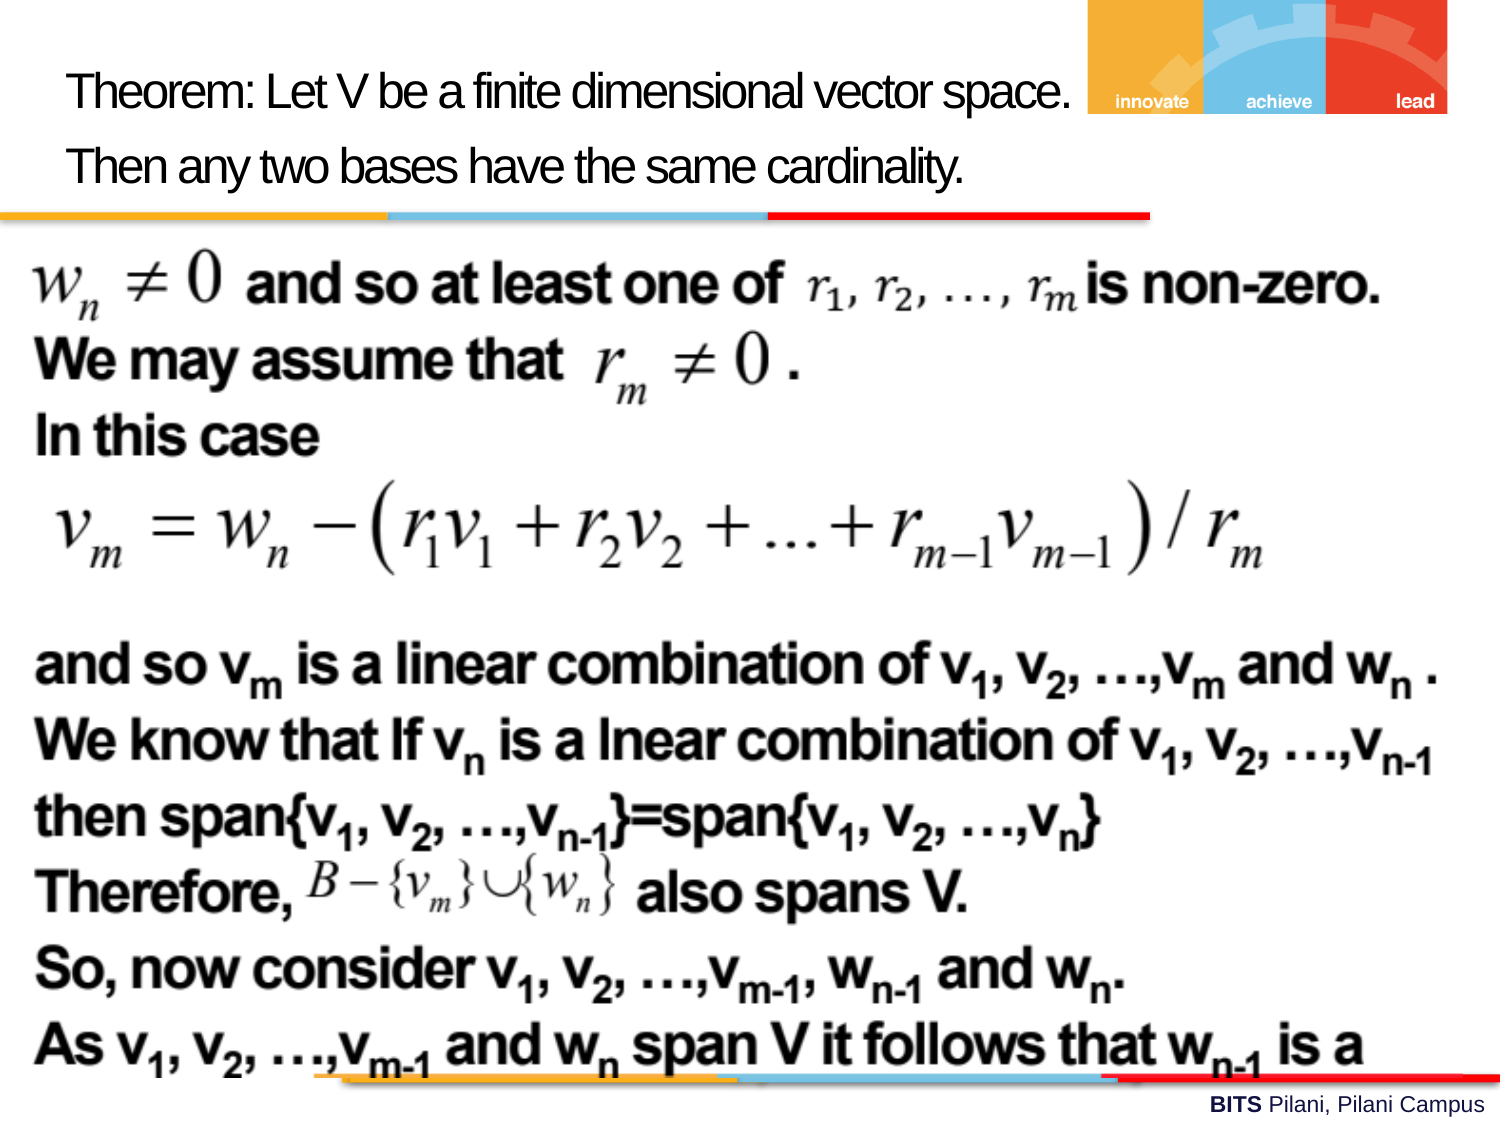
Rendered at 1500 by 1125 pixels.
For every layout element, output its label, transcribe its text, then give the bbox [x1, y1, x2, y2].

list Theorem: Let V be a finite dimensional vector space. Then any two bases have the same cardinality. [50, 24, 1088, 213]
picture [1087, 0, 1448, 114]
picture [12, 237, 1463, 1078]
